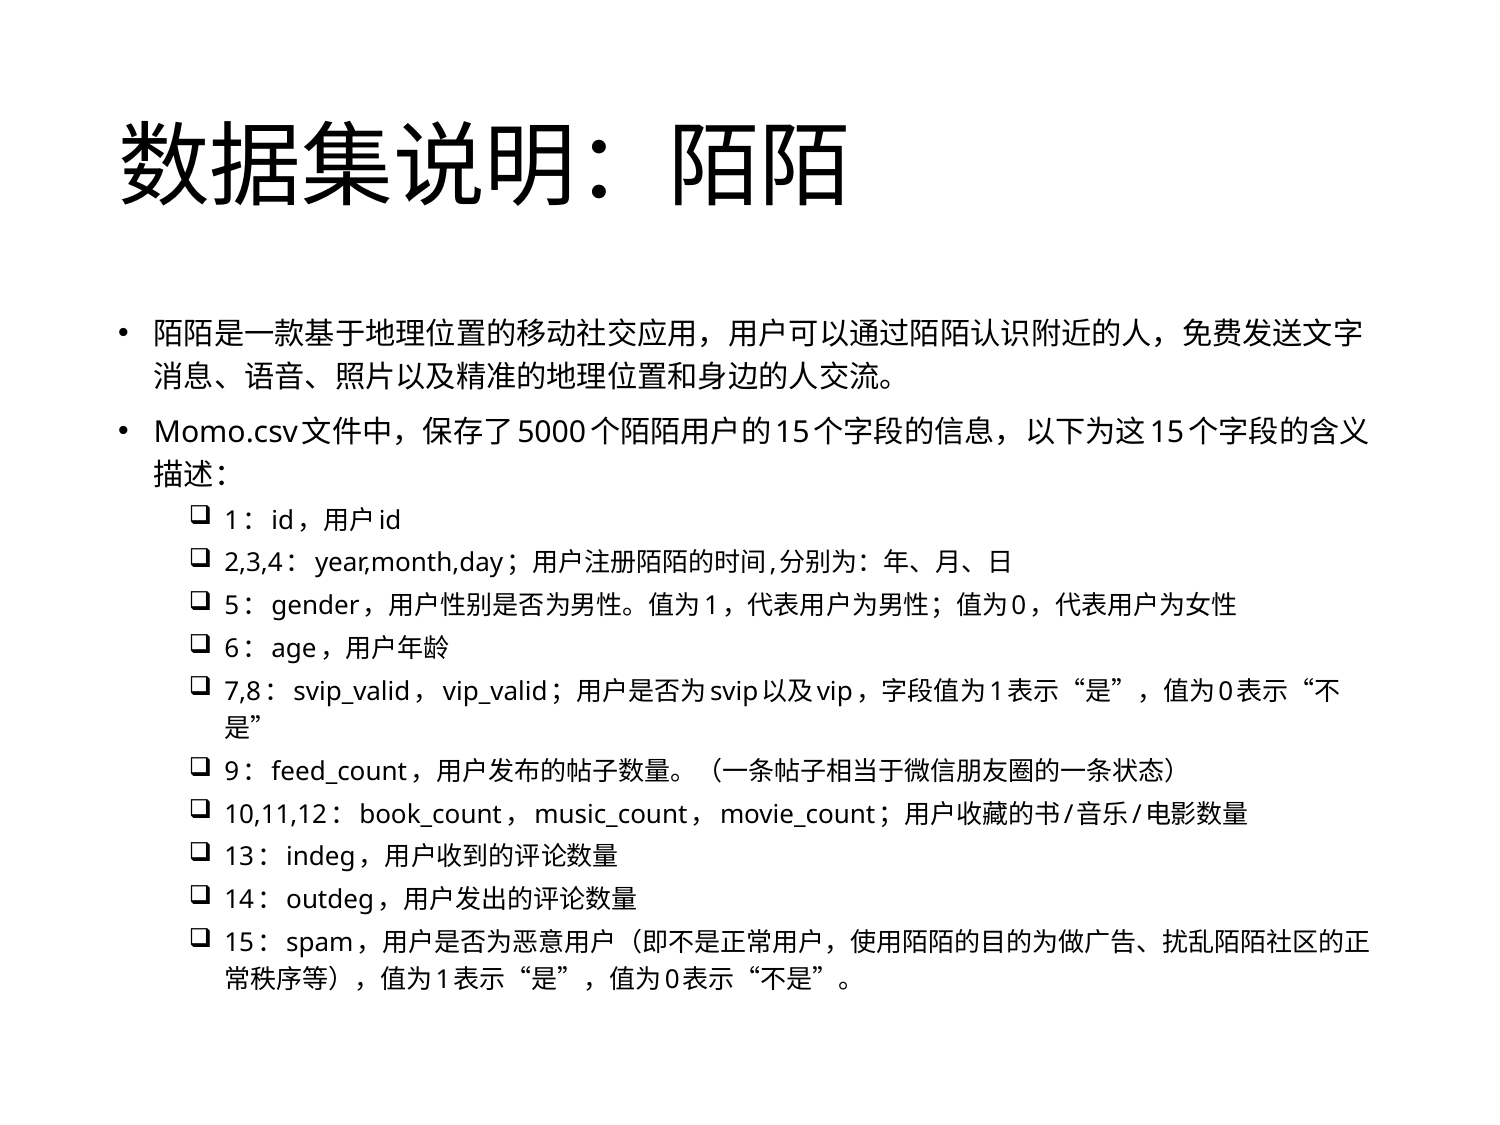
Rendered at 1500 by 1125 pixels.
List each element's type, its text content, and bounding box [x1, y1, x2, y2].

list 陌陌是一款基于地理位置的移动社交应用，用户可以通过陌陌认识附近的人，免费发送文字消息、语音、照片以及精准的地理位置和身边的人交流。 Momo.csv文件中，保存了5000个陌陌用户的15个字段的信息，以下为这15个字段的含义描述： 1：id，用户id 2,3,4：year,month,day；用户注册陌陌的时间,分别为：年、月、日 5：gender，用户性别是否为男性。值为1，代表用户为男性；值为0，代表用户为女性 6：age，用户年龄 7,8：svip_valid，vip_valid；用户是否为svip以及vip，字段值为1表示“是”，值为0表示“不是” 9：feed_count，用户发布的帖子数量。（一条帖子相当于微信朋友圈的一条状态） 10,11,12：book_count，music_count，movie_count；用户收藏的书/音乐/电影数量 13：indeg，用户收到的评论数量 14：outdeg，用户发出的评论数量 15：spam，用户是否为恶意用户（即不是正常用户，使用陌陌的目的为做广告、扰乱陌陌社区的正常秩序等），值为1表示“是”，值为0表示“不是”。 [103, 299, 1397, 1014]
title 数据集说明：陌陌 [103, 59, 1397, 278]
